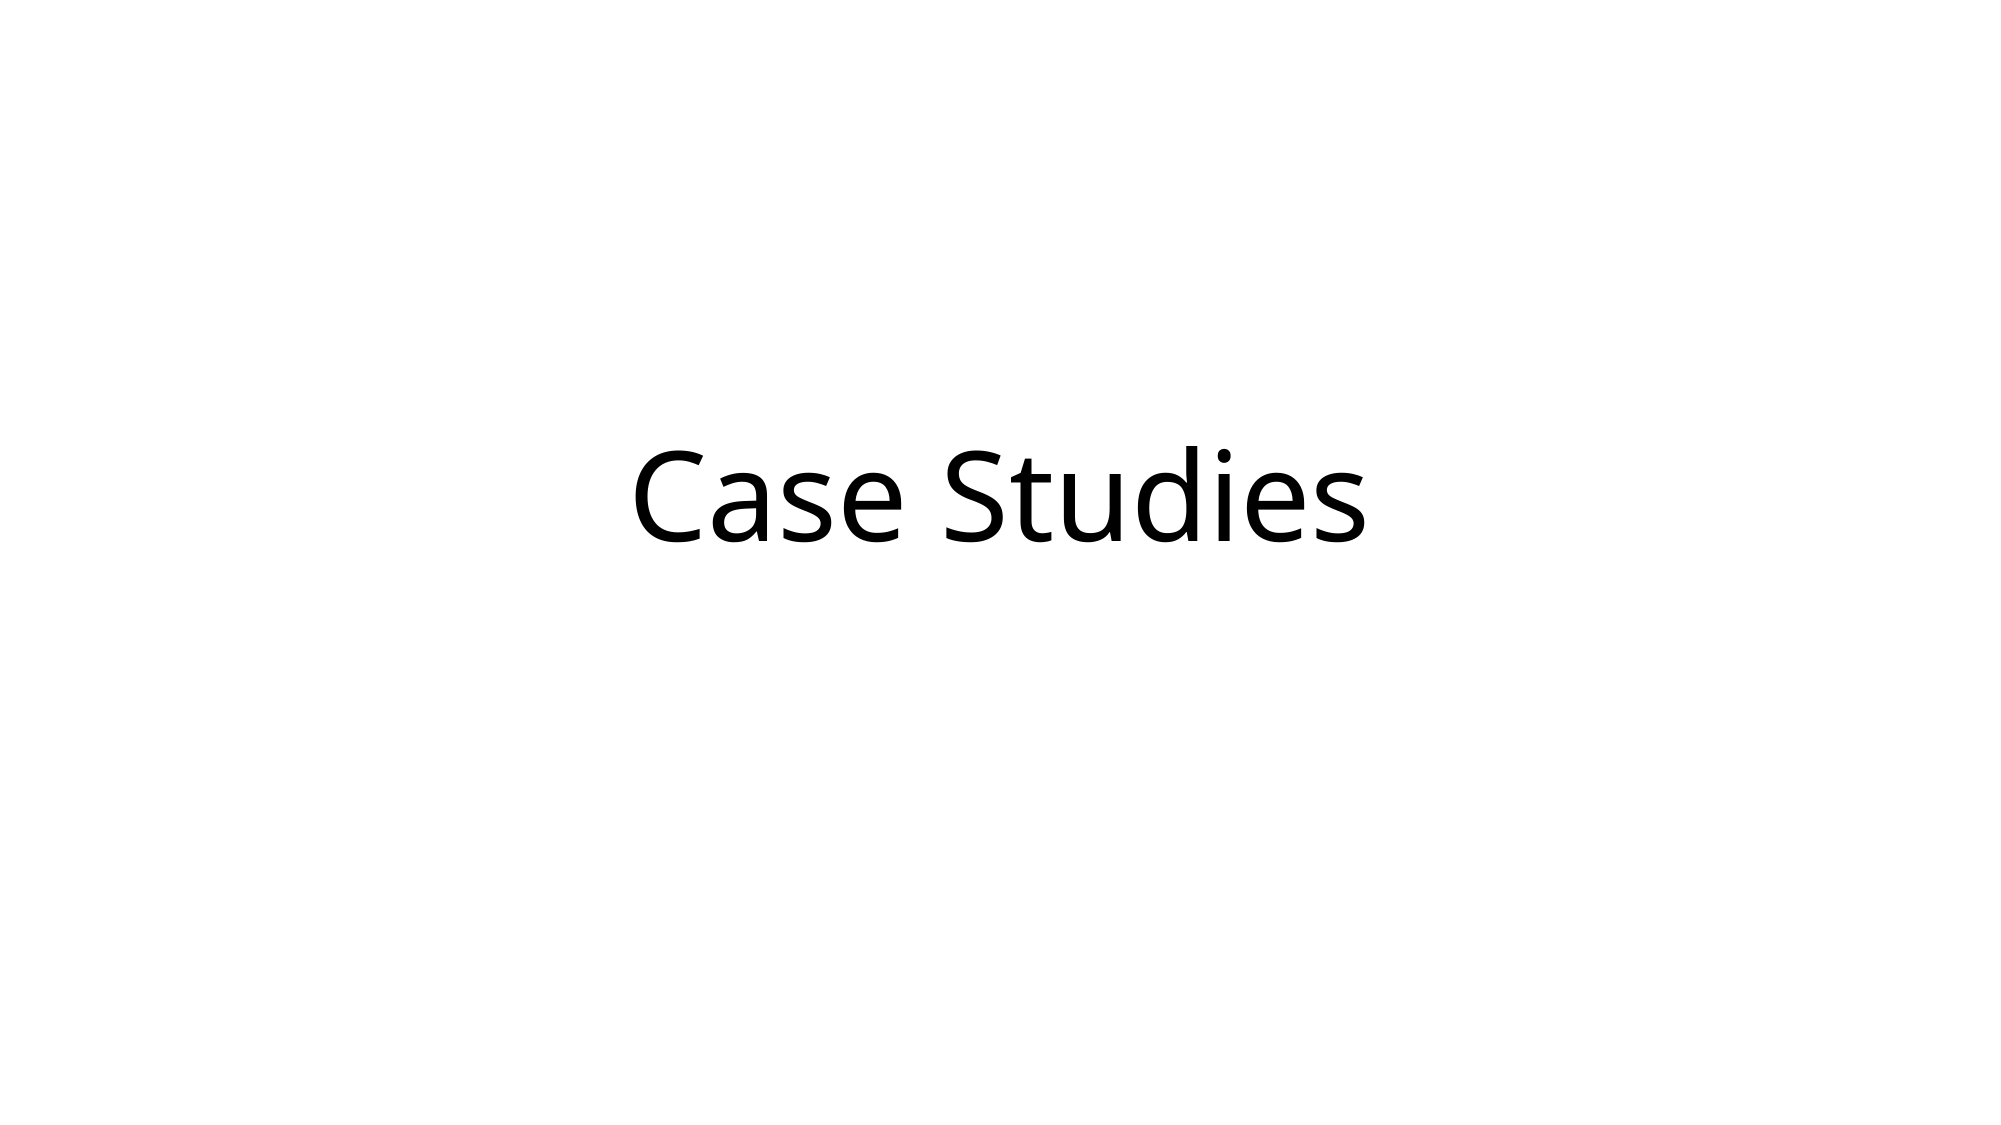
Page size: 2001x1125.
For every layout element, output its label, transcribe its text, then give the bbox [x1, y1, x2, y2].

title Case Studies [249, 184, 1750, 576]
